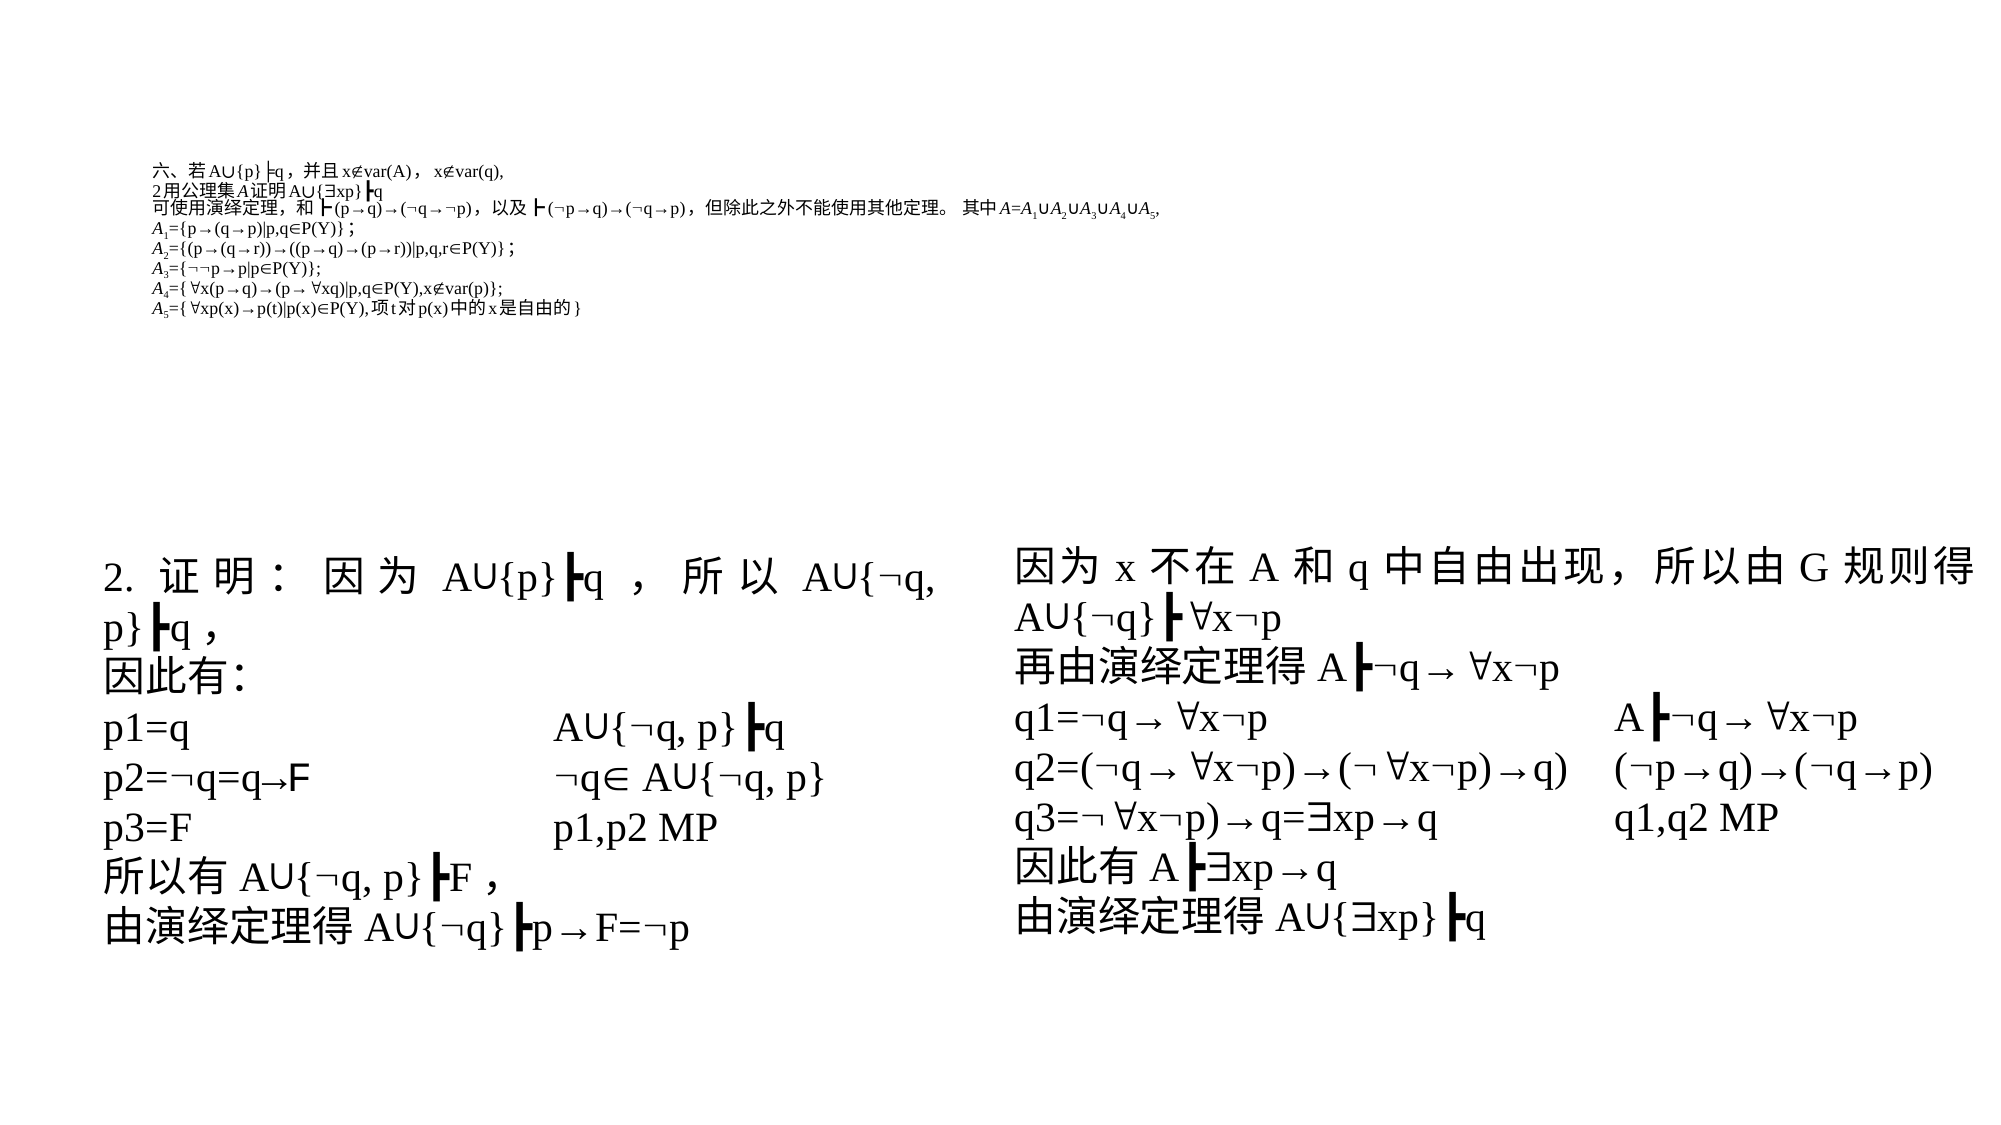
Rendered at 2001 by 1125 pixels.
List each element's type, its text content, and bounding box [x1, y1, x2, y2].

text_box 因为x不在A和q中自由出现，所以由G规则得A∪{q}┣xp 再由演绎定理得A┣q→xp q1=q→xp A┣q→xp q2=(q→xp)→(xp)→q) (p→q)→(q→p) q3=xp)→q=xp→q q1,q2 MP 因此有A┣xp→q 由演绎定理得A∪{xp}┣q [999, 531, 2000, 947]
text_box 2.证明：因为A∪{p}┣q，所以A∪{q, p}┣q， 因此有： p1=q A∪{q, p}┣q p2=q=q→F q A∪{q, p} p3=F p1,p2 MP 所以有A∪{q, p}┣F， 由演绎定理得A∪{q}┣p→F=p [89, 542, 951, 1008]
title 六、若A∪{p}╞q，并且xvar(A)，xvar(q), 2用公理集A证明A∪{xp}┣q 可使用演绎定理，和┣(p→q)→(q→p)，以及┣(p→q)→(q→p)，但除此之外不能使用其他定理。 其中A=A1∪A2∪A3∪A4∪A5, A1={p→(q→p)|p,qP(Y)}； A2={(p→(q→r))→((p→q)→(p→r))|p,q,rP(Y)}； A3={p→p|pP(Y)}; A4={x(p→q)→(p→xq)|p,qP(Y),xvar(p)}; A5={xp(x)→p(t)|p(x)P(Y),项t对p(x)中的x是自由的} [137, 153, 1863, 371]
